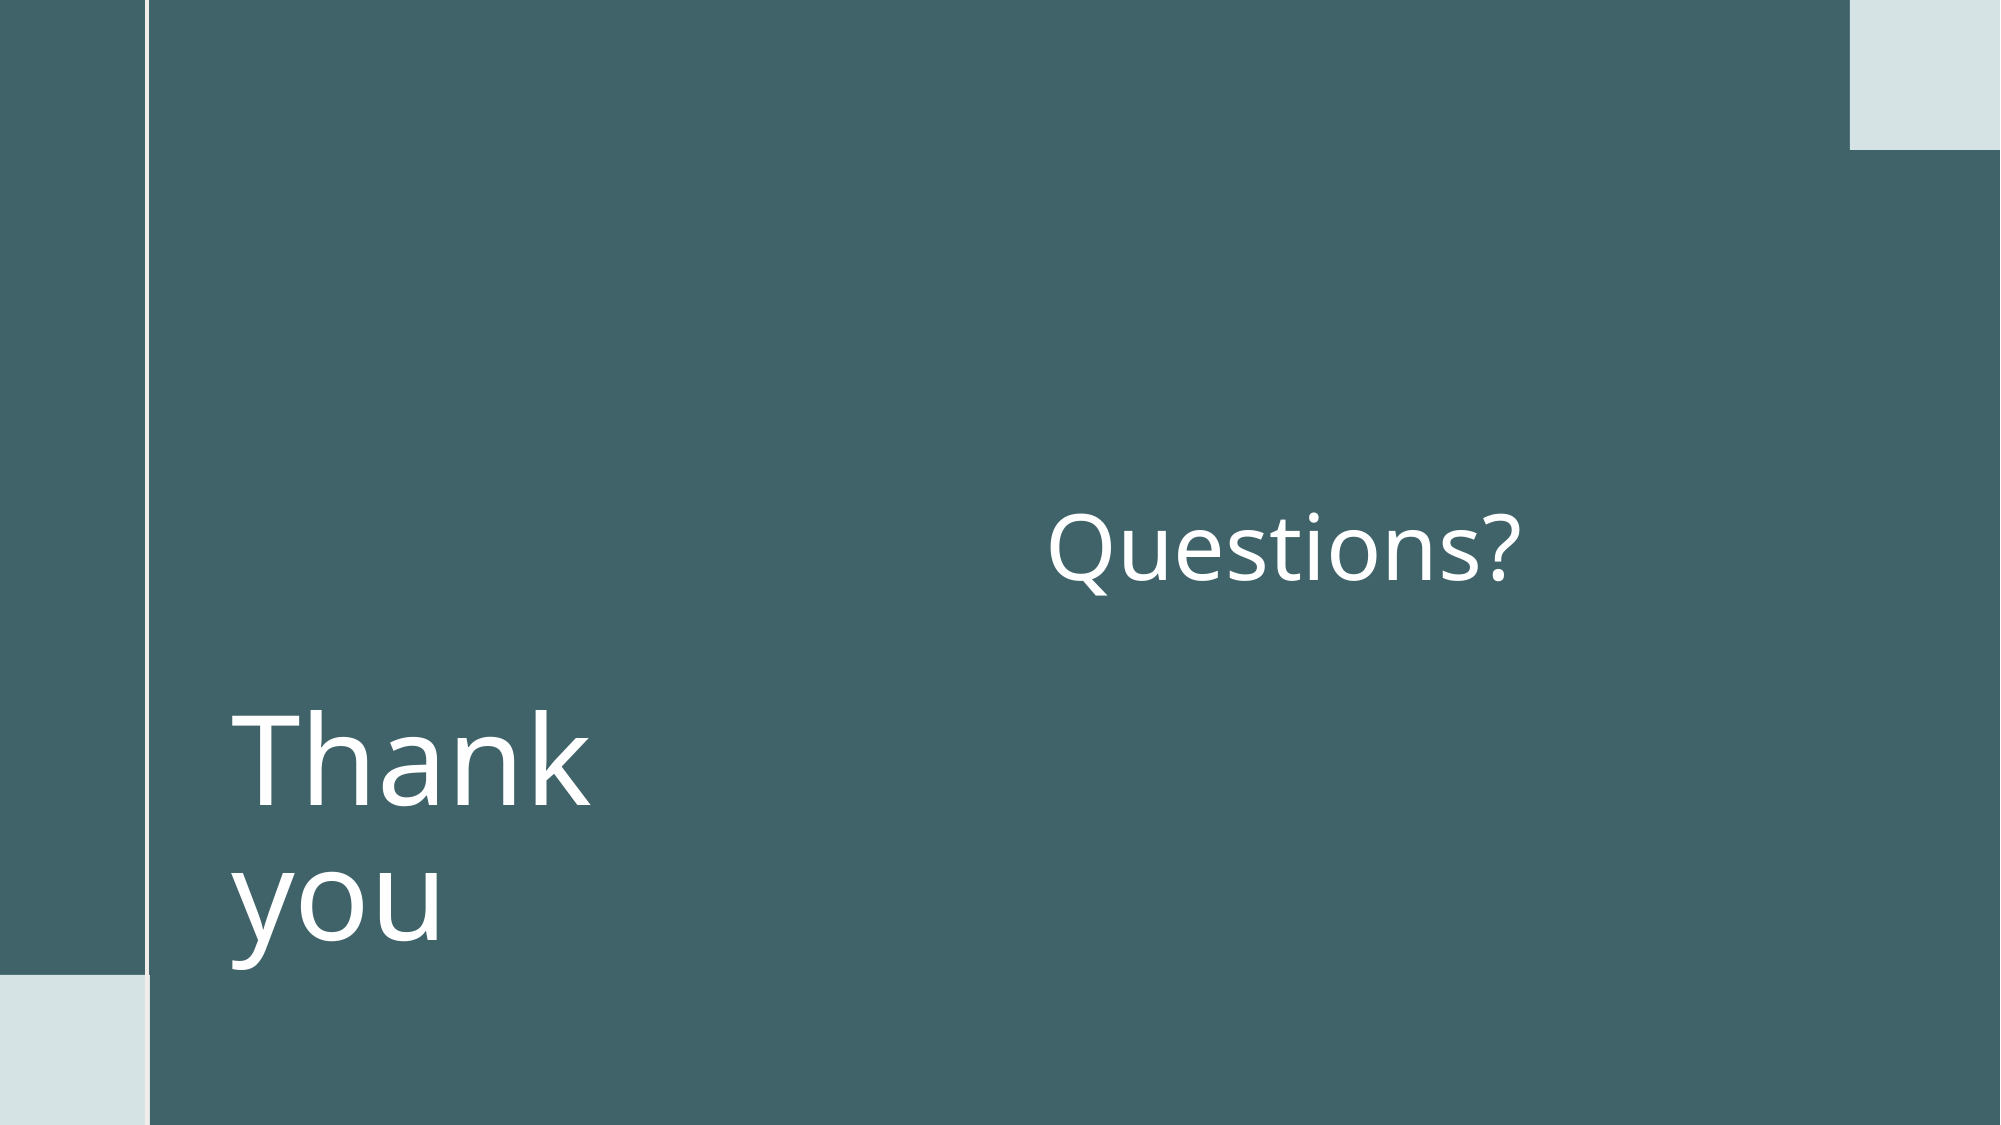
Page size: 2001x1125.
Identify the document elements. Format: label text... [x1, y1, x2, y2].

title Thank you [216, 113, 1030, 975]
list Questions? [1030, 113, 1816, 975]
